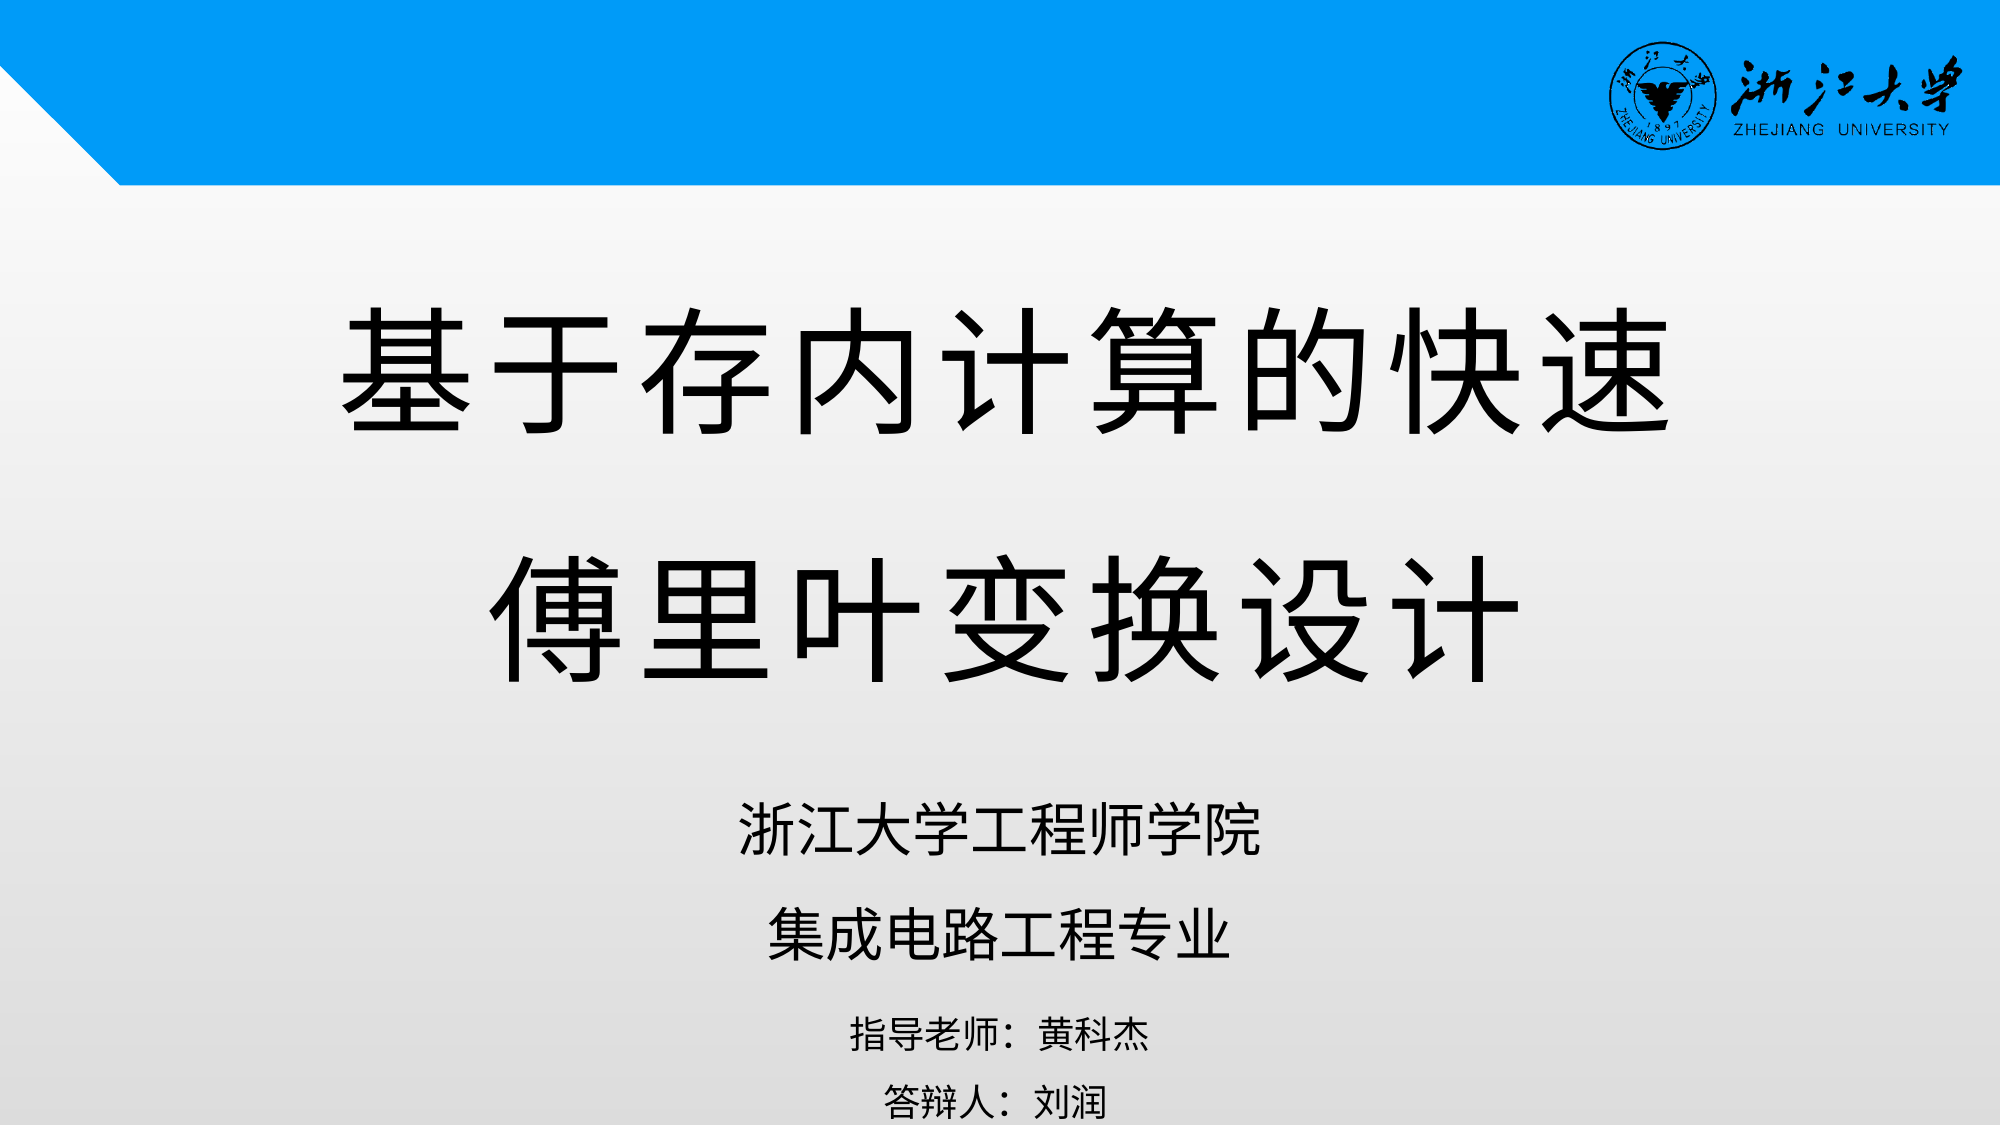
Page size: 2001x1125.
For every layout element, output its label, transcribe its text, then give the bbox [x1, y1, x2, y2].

picture [1603, 23, 1976, 160]
text_box [0, 0, 2000, 186]
text_box 指导老师：黄科杰 答辩人：刘润 [500, 981, 1500, 1125]
text_box 浙江大学工程师学院 集成电路工程专业 [529, 751, 1471, 981]
text_box 基于存内计算的快速 傅里叶变换设计 [109, 197, 1891, 701]
